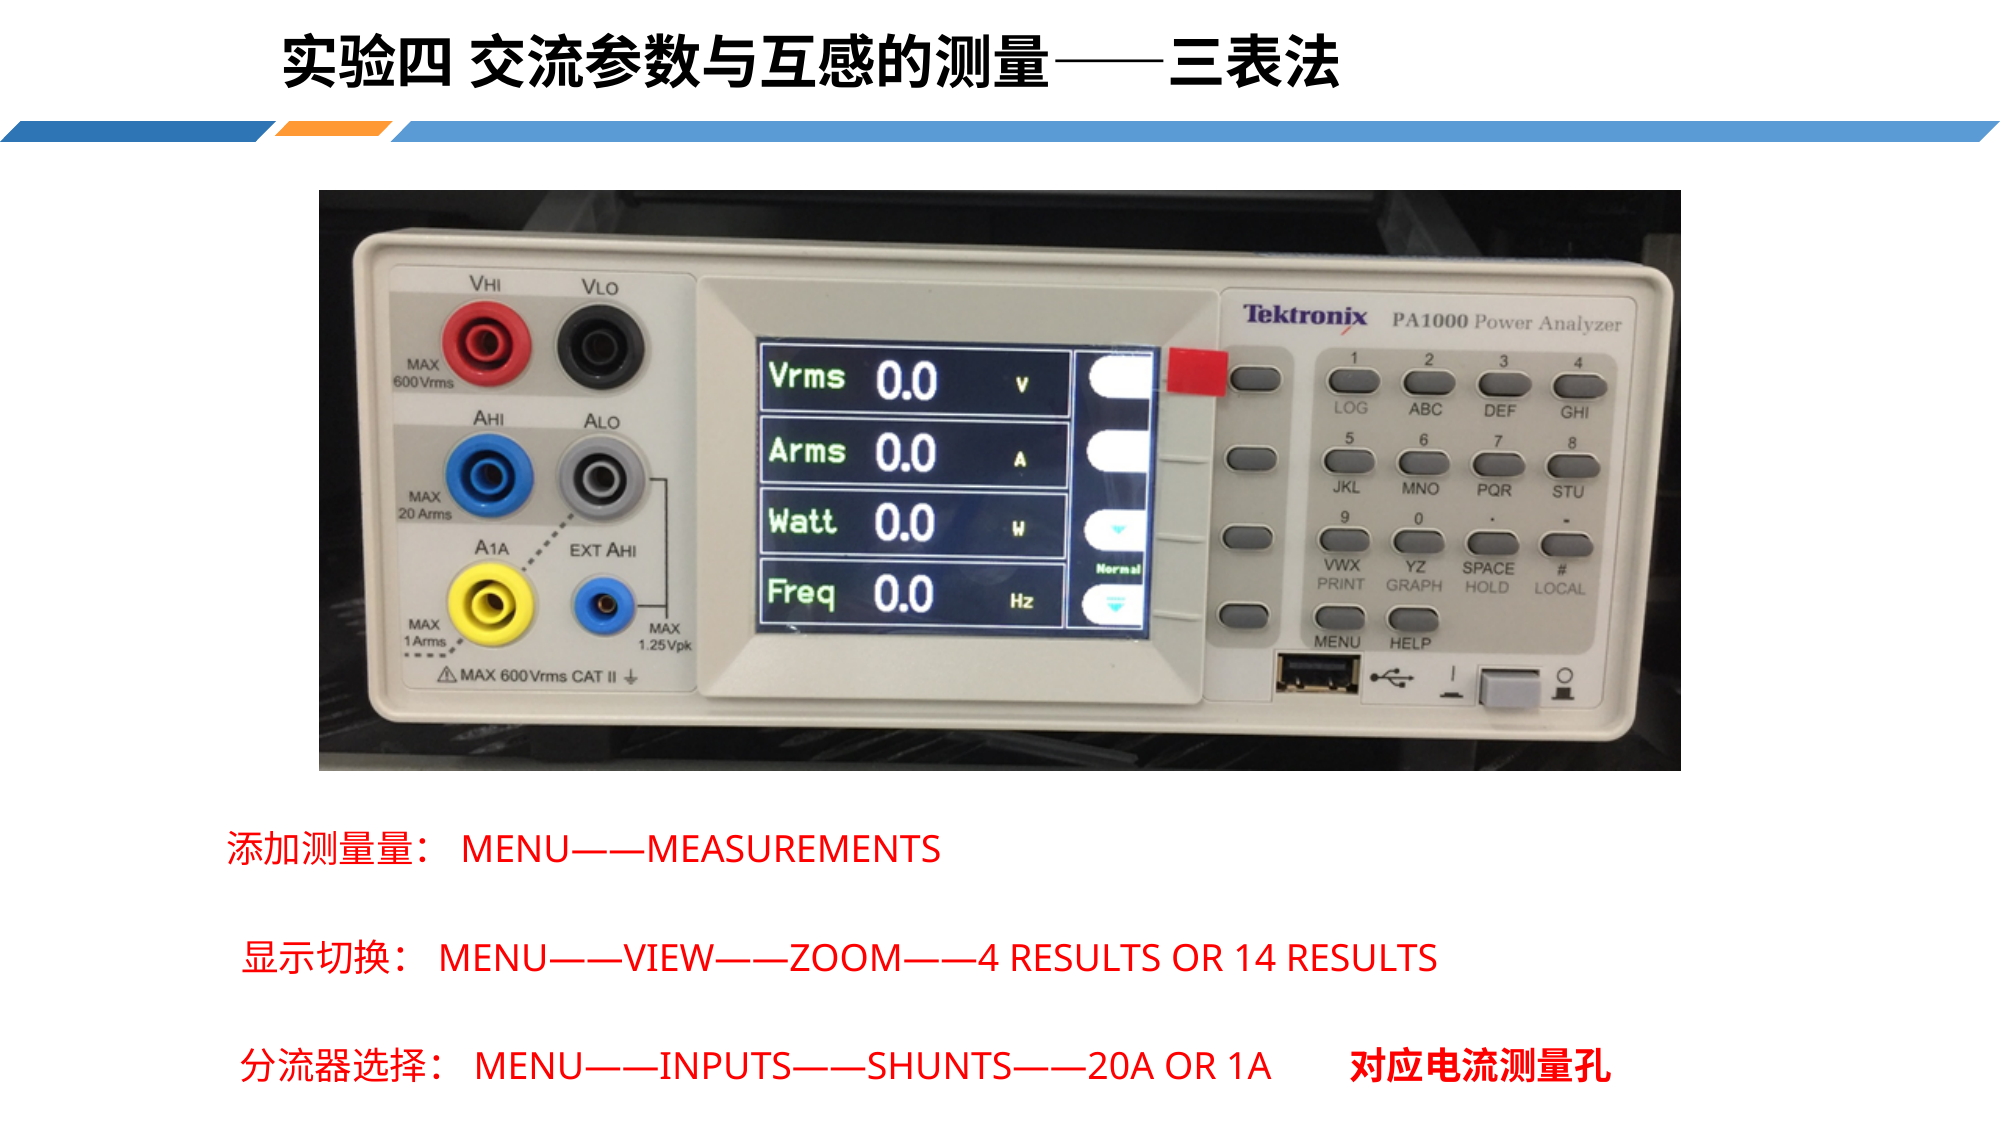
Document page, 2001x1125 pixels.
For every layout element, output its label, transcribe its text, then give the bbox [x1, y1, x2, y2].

title 实验四 交流参数与互感的测量——三表法 [265, 5, 1421, 124]
text_box 分流器选择：MENU——INPUTS——SHUNTS——20A OR 1A 对应电流测量孔 [225, 1012, 1627, 1095]
picture [319, 190, 1681, 771]
text_box 添加测量量：MENU——MEASUREMENTS [211, 795, 957, 878]
text_box 显示切换：MENU——VIEW——ZOOM——4 RESULTS OR 14 RESULTS [226, 903, 1454, 986]
